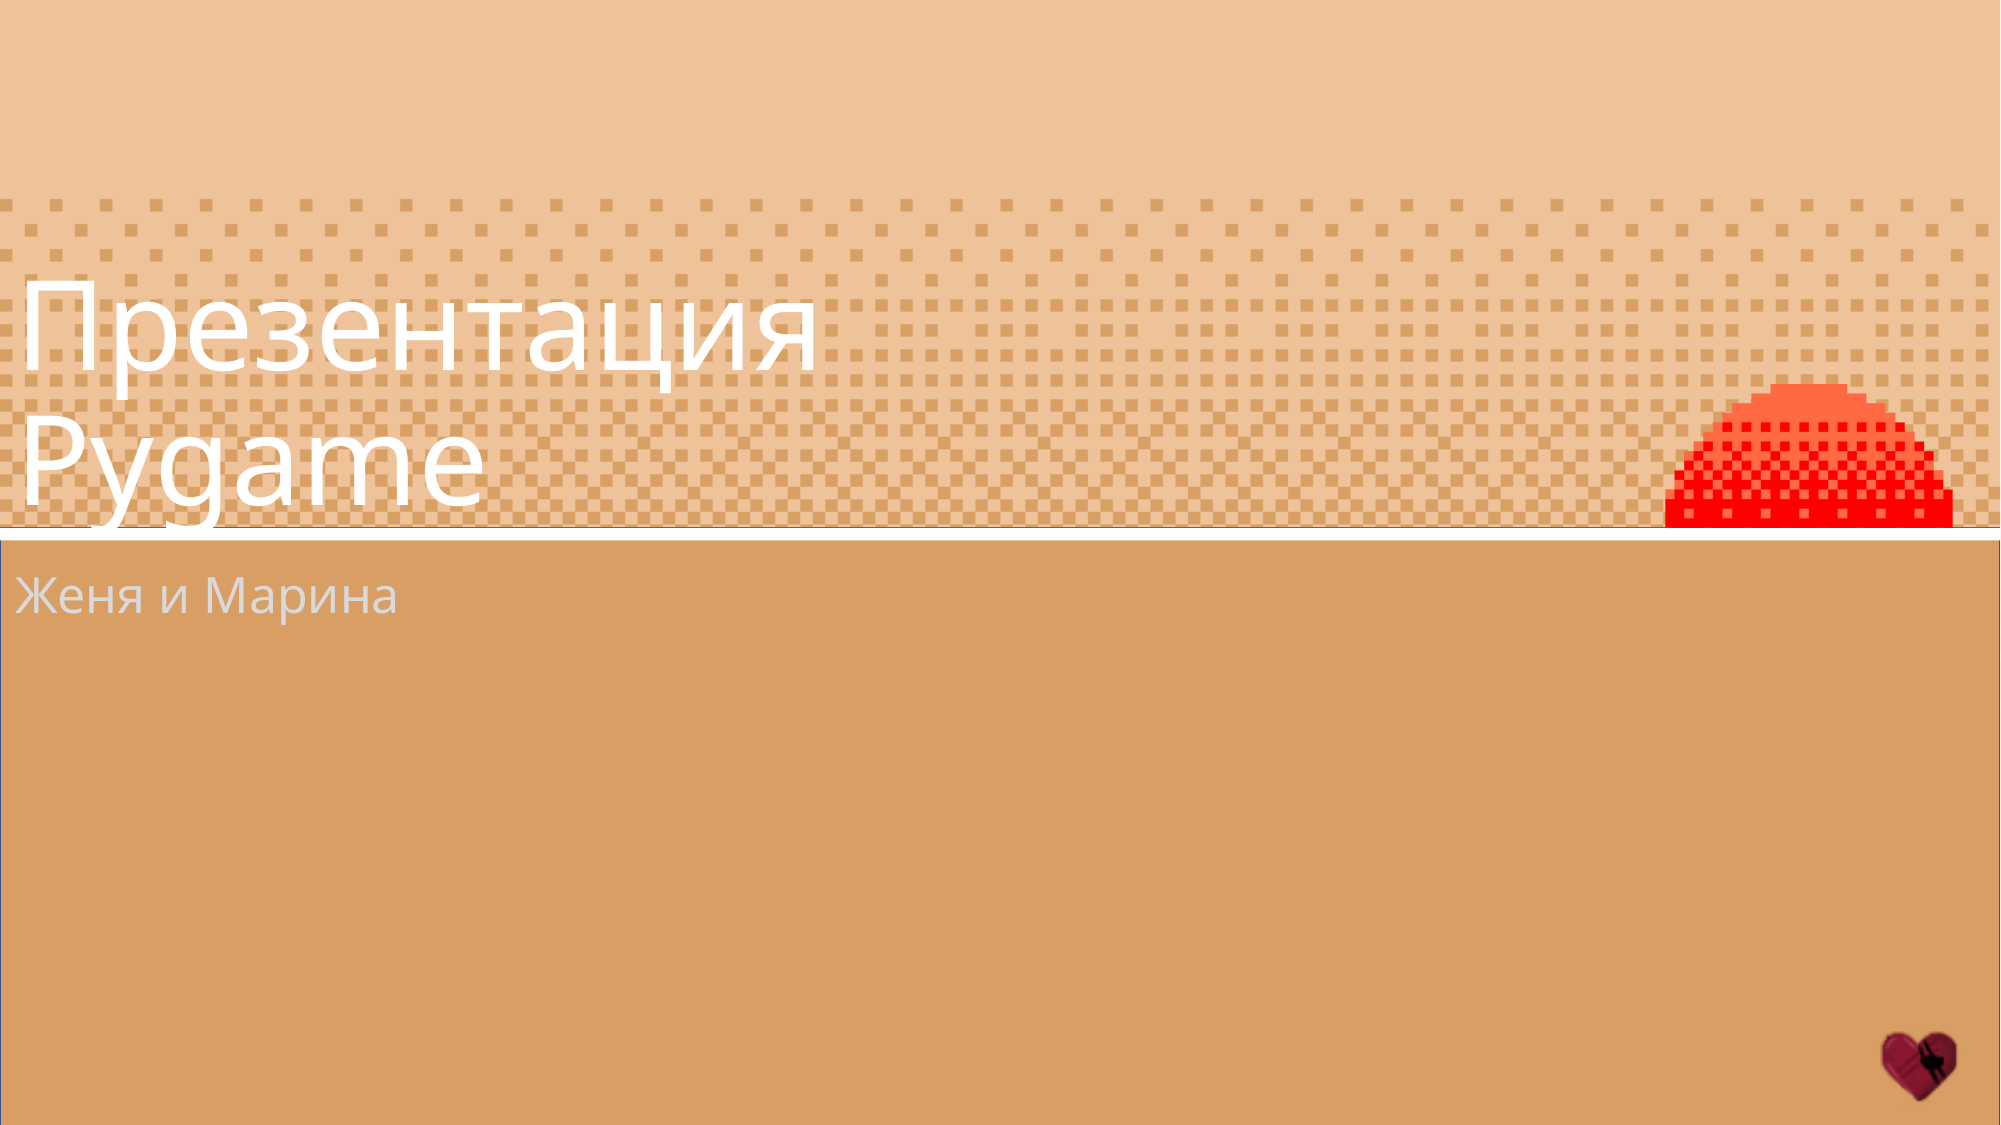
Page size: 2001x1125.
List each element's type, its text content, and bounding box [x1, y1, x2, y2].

text_box [0, 541, 2000, 1125]
picture [0, 0, 2001, 1125]
subtitle Женя и Марина [0, 562, 1500, 649]
title Презентация Pygame [0, 238, 1500, 527]
text_box [0, 527, 2000, 541]
picture [1877, 1026, 1961, 1111]
